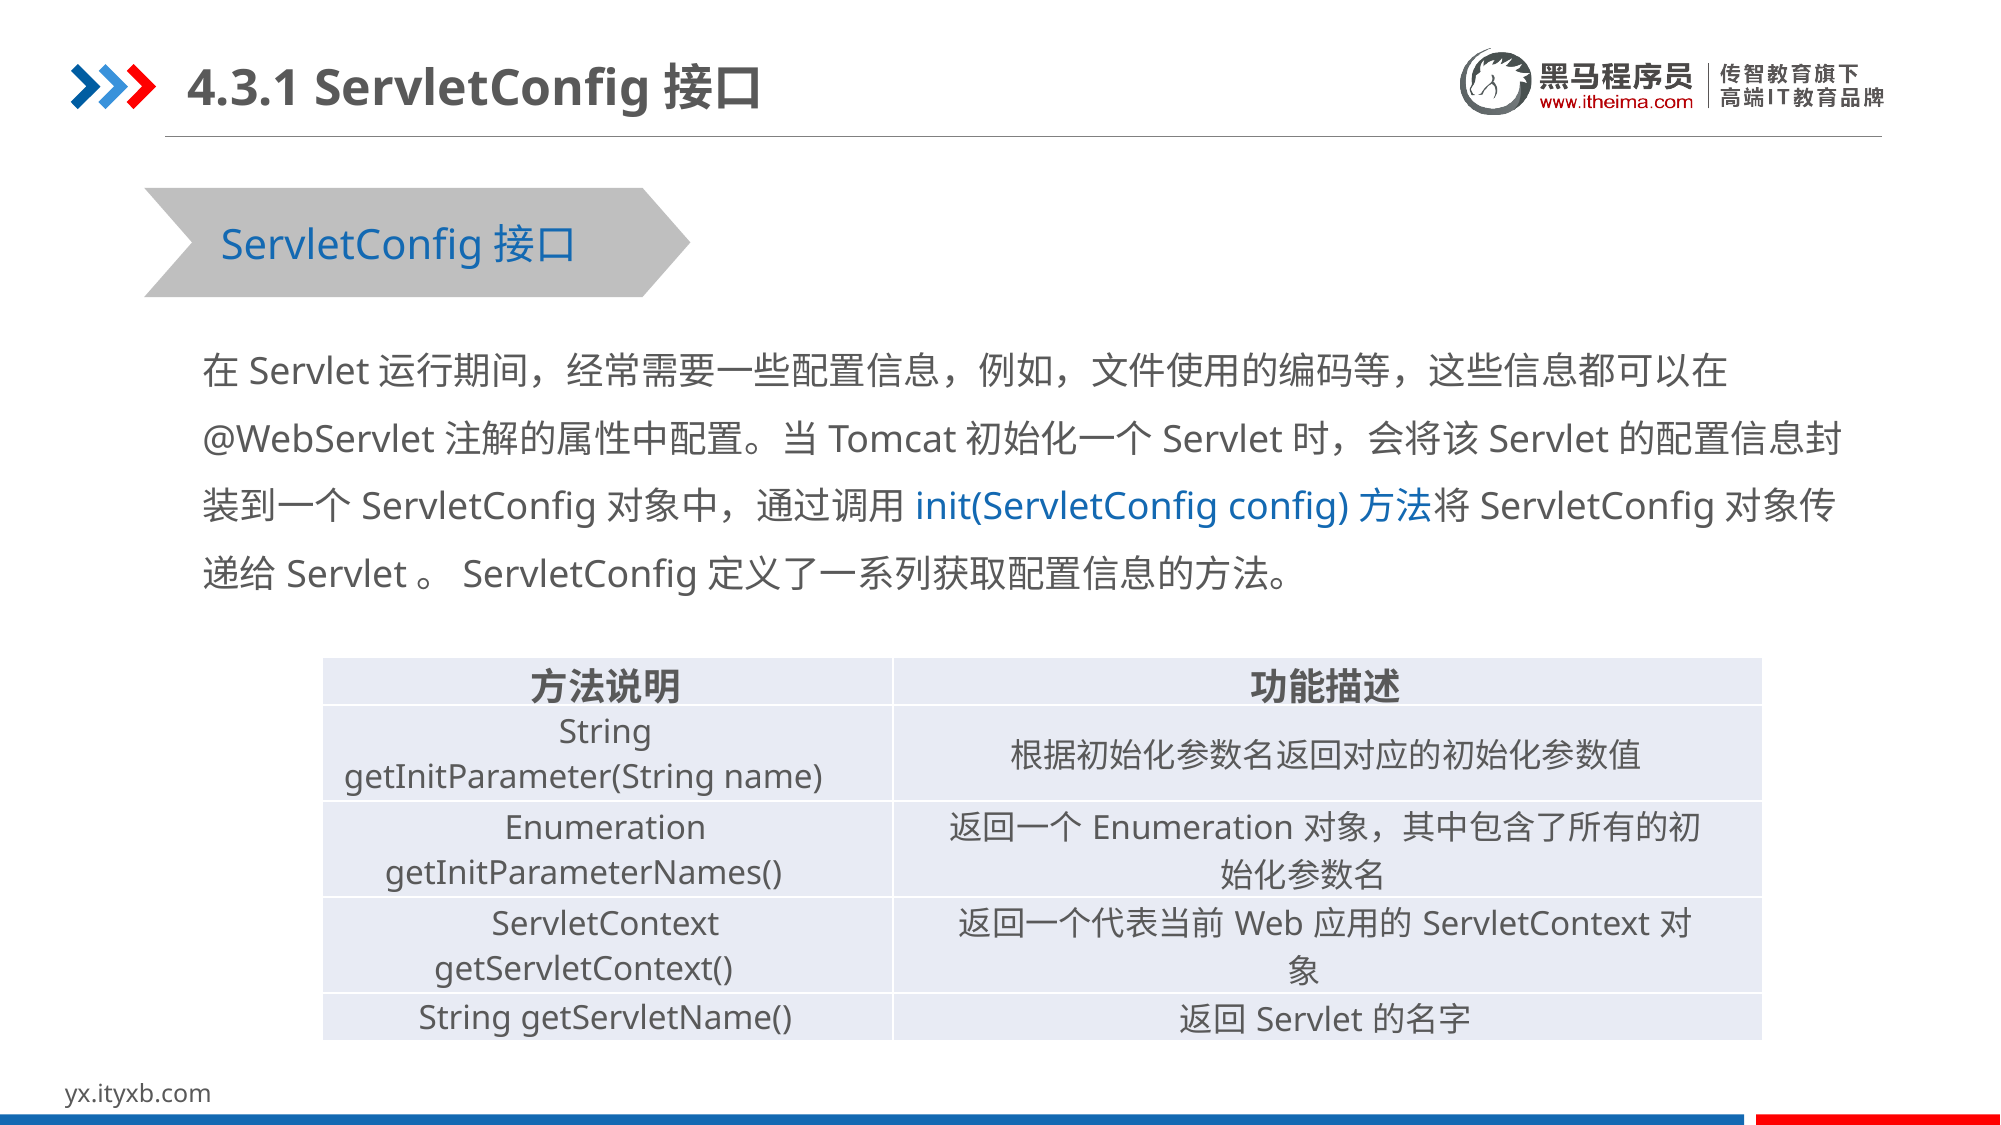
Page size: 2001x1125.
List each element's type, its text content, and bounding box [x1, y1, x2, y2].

table_cell 返回一个代表当前Web应用的ServletContext对象 [894, 898, 1762, 992]
table_header 方法说明 [323, 658, 892, 704]
table_cell 根据初始化参数名返回对应的初始化参数值 [894, 706, 1762, 800]
text_box [144, 187, 691, 298]
table_cell ServletContext getServletContext() [323, 898, 892, 992]
table_cell Enumeration getInitParameterNames() [323, 802, 892, 896]
table_header 功能描述 [894, 658, 1762, 704]
table_cell 返回一个Enumeration对象，其中包含了所有的初始化参数名 [894, 802, 1762, 896]
text_box 在Servlet运行期间，经常需要一些配置信息，例如，文件使用的编码等，这些信息都可以在@WebServlet注解的属性中配置。当Tomcat初始化一个Servlet时，会将该Servlet的配置信息封装到一个ServletConfig对象中，通过调用init(ServletConfig config)方法将ServletConfig对象传递给Servlet。ServletConfig定义了一系列获取配置信息的方法。 [187, 317, 1860, 614]
text_box ServletConfig接口 [206, 210, 592, 276]
table_cell String getInitParameter(String name) [323, 706, 892, 800]
table_cell 返回Servlet的名字 [894, 994, 1762, 1040]
table_cell String getServletName() [323, 994, 892, 1040]
text_box 4.3.1 ServletConfig接口 [187, 43, 921, 127]
picture [1460, 48, 1887, 115]
